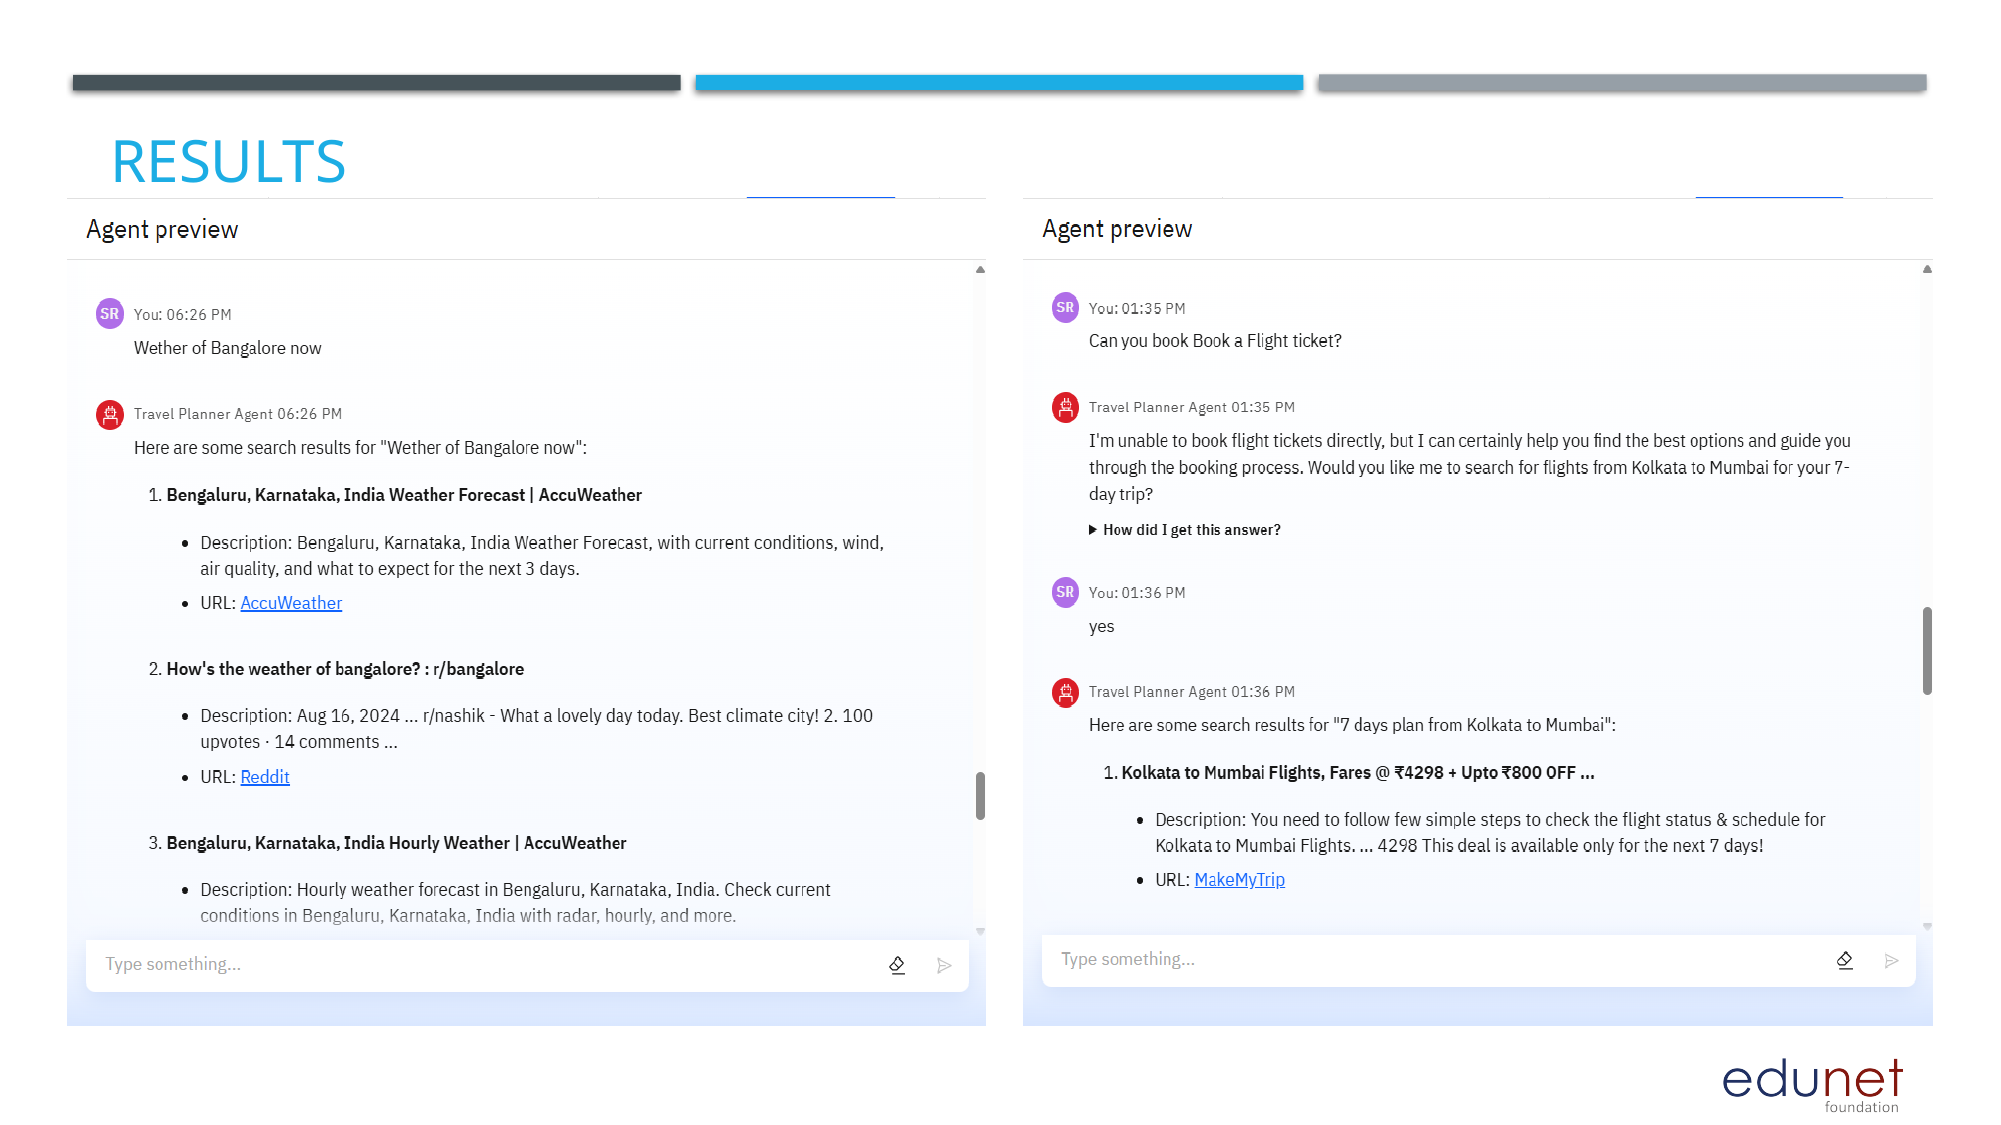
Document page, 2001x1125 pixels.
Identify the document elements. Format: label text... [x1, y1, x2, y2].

title Results [95, 115, 1905, 203]
picture [67, 197, 986, 1027]
picture [1719, 1056, 1905, 1116]
picture [1023, 197, 1933, 1027]
